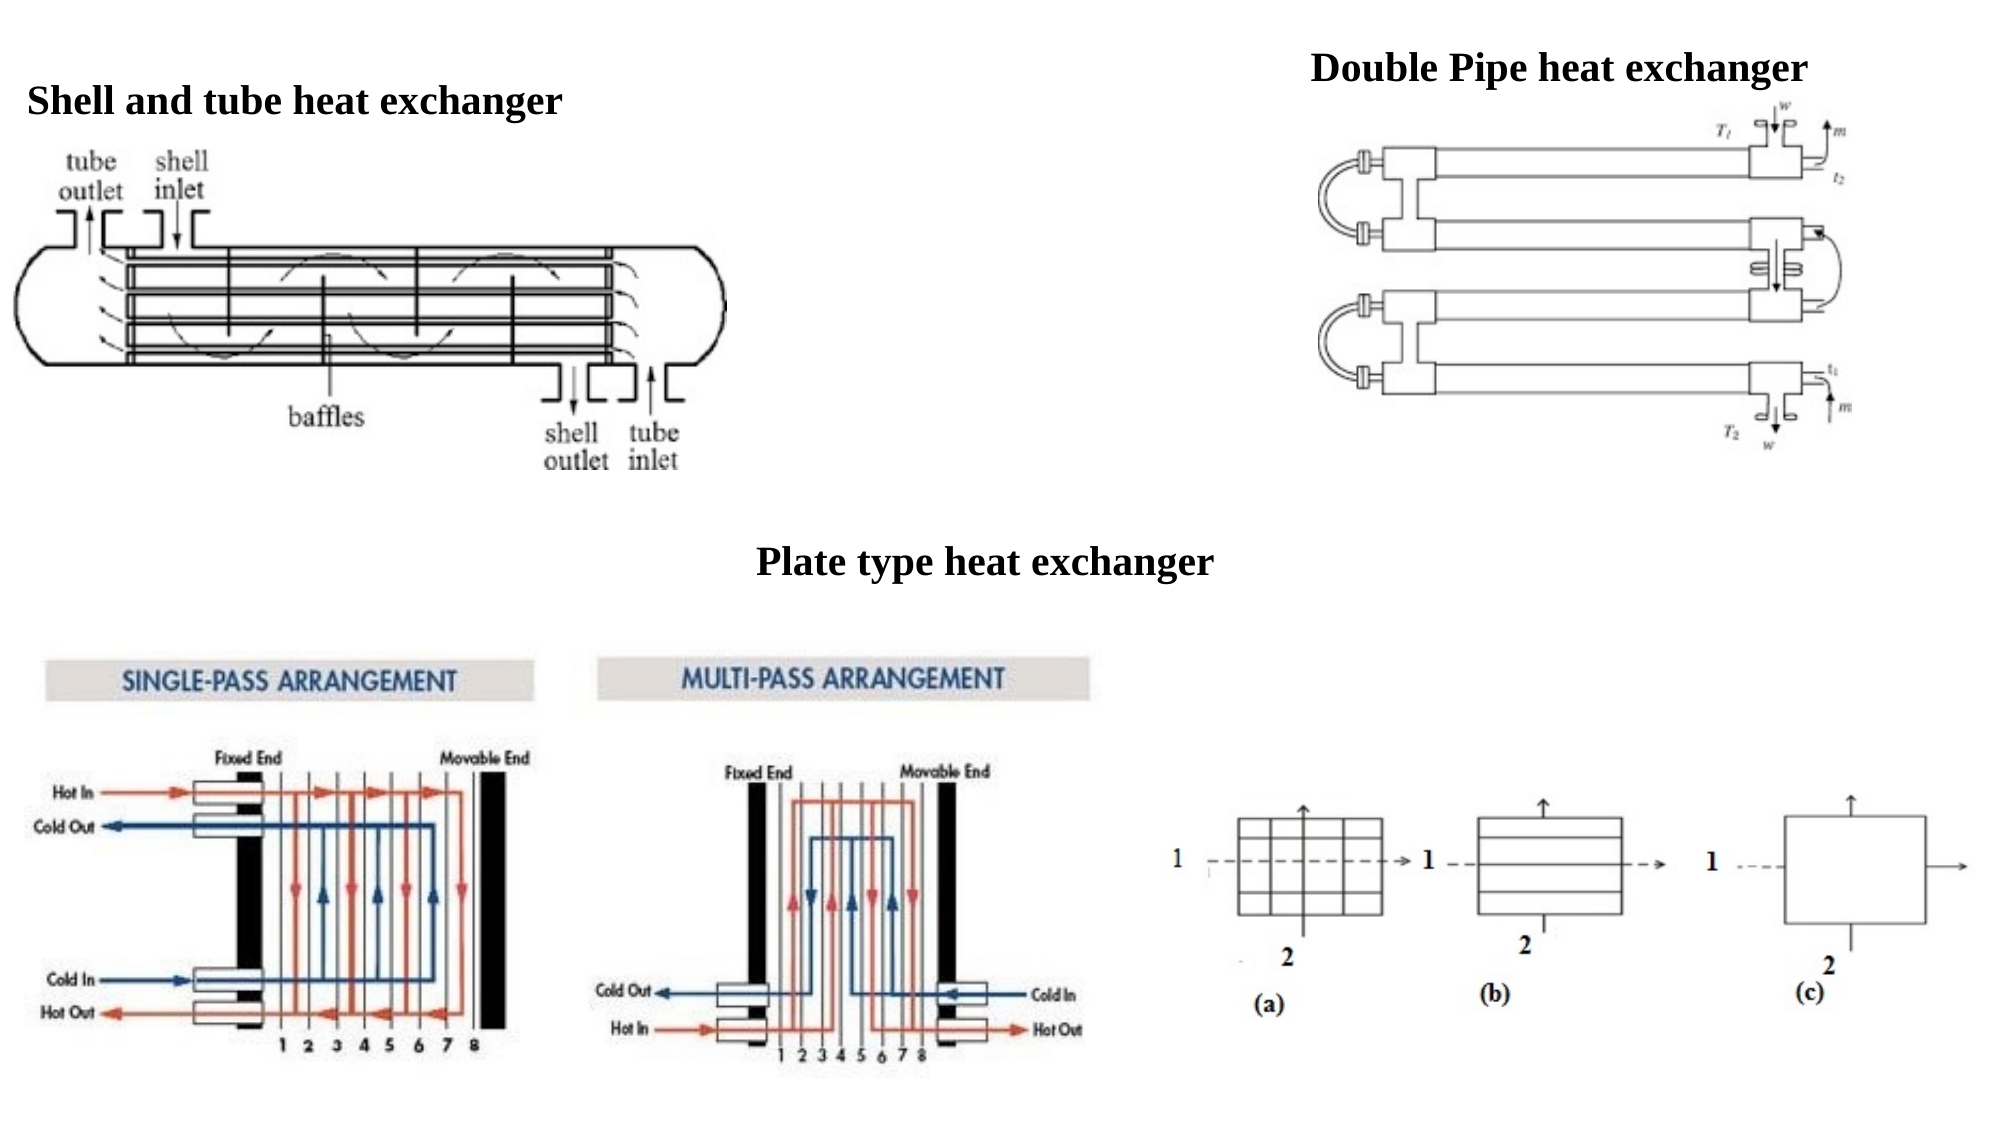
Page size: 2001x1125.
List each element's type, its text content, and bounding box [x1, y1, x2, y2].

text_box Shell and tube heat exchanger [12, 65, 580, 130]
picture [11, 145, 727, 470]
picture [1317, 94, 1853, 454]
picture [1161, 767, 1987, 1019]
text_box Double Pipe heat exchanger [1295, 32, 1830, 97]
picture [23, 616, 1103, 1097]
text_box Plate type heat exchanger [741, 526, 1331, 592]
